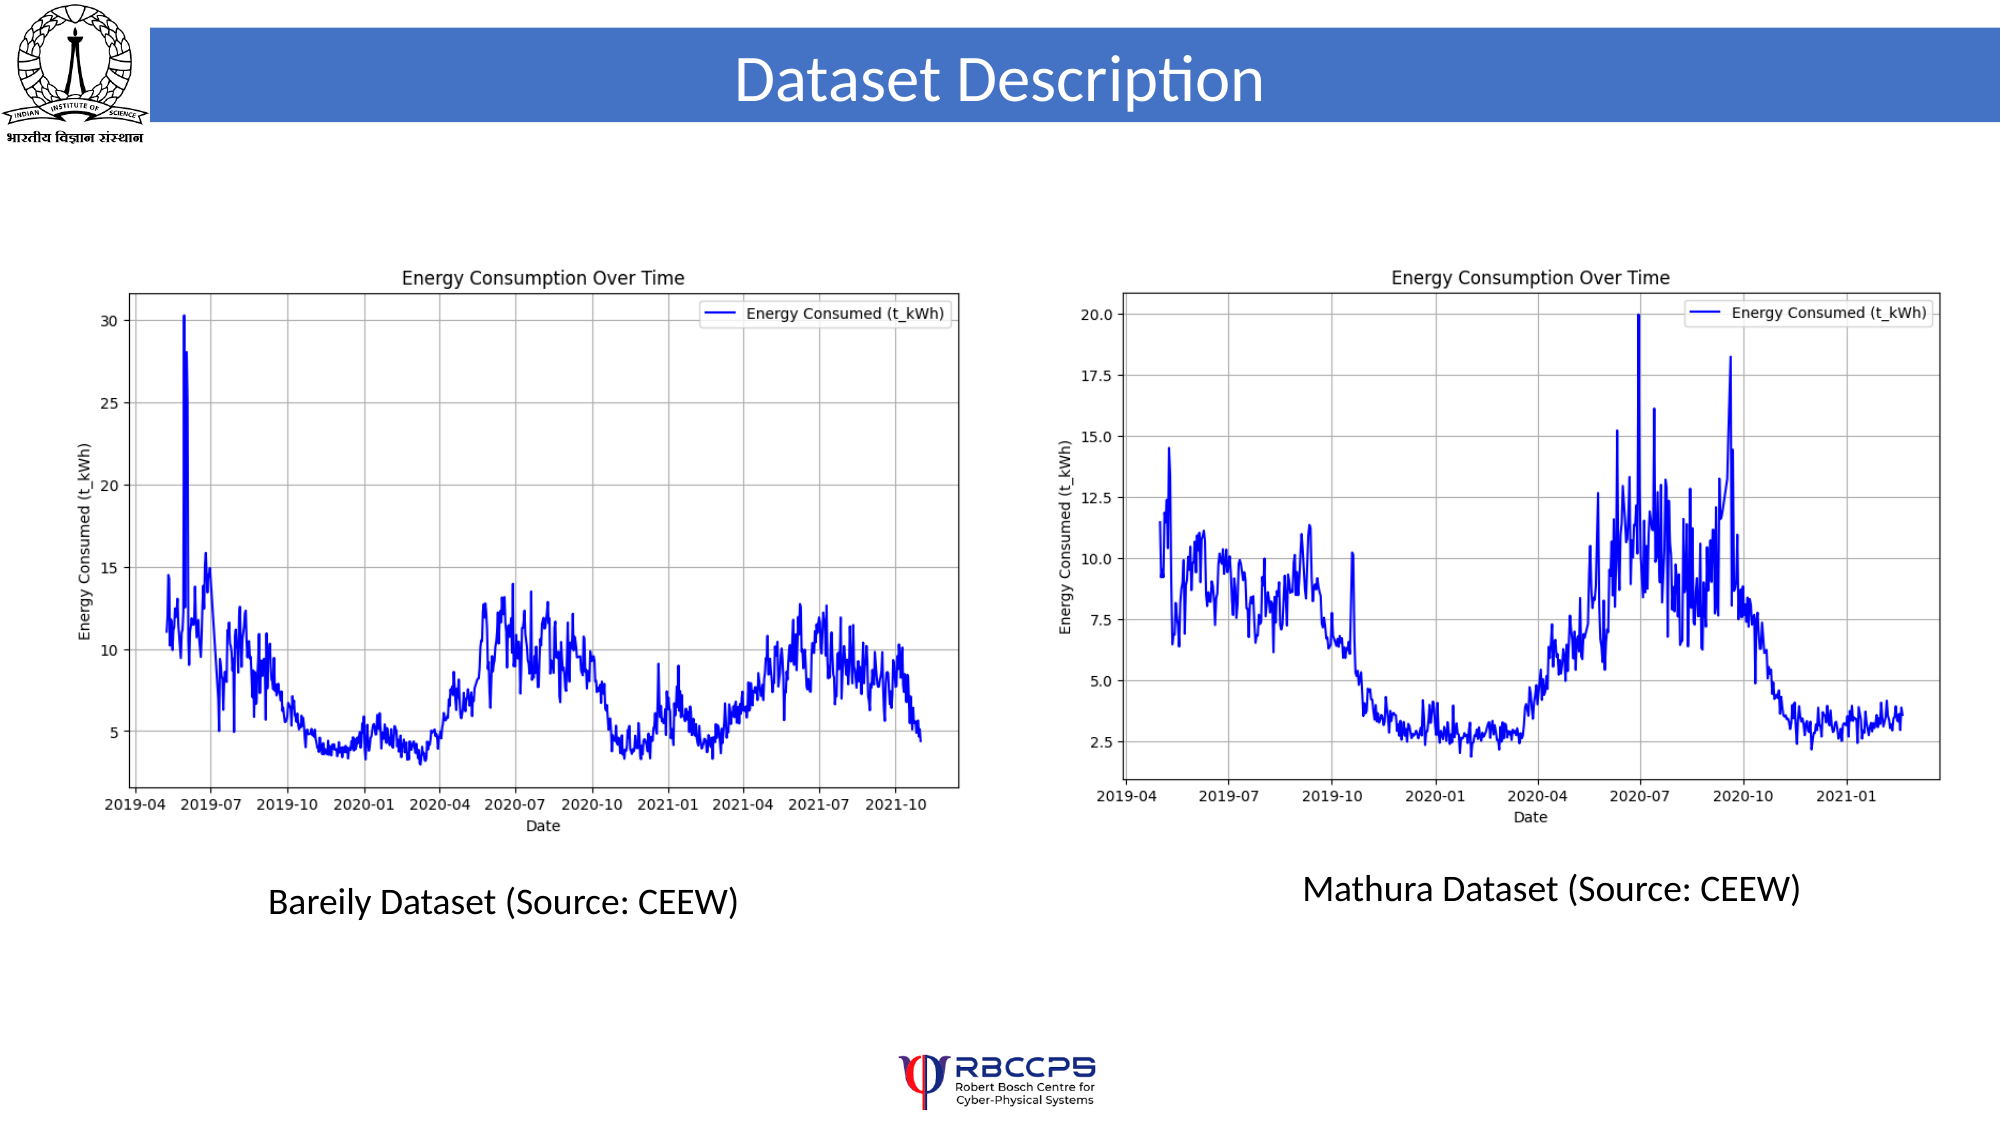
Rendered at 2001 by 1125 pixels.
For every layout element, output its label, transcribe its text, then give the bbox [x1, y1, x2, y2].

text_box Dataset Description [150, 27, 2000, 123]
text_box Bareily Dataset (Source: CEEW) [253, 869, 755, 930]
picture [68, 259, 969, 844]
picture [1049, 259, 1950, 835]
picture [0, 0, 150, 150]
picture [895, 1048, 1105, 1125]
text_box Mathura Dataset (Source: CEEW) [1287, 856, 1817, 917]
